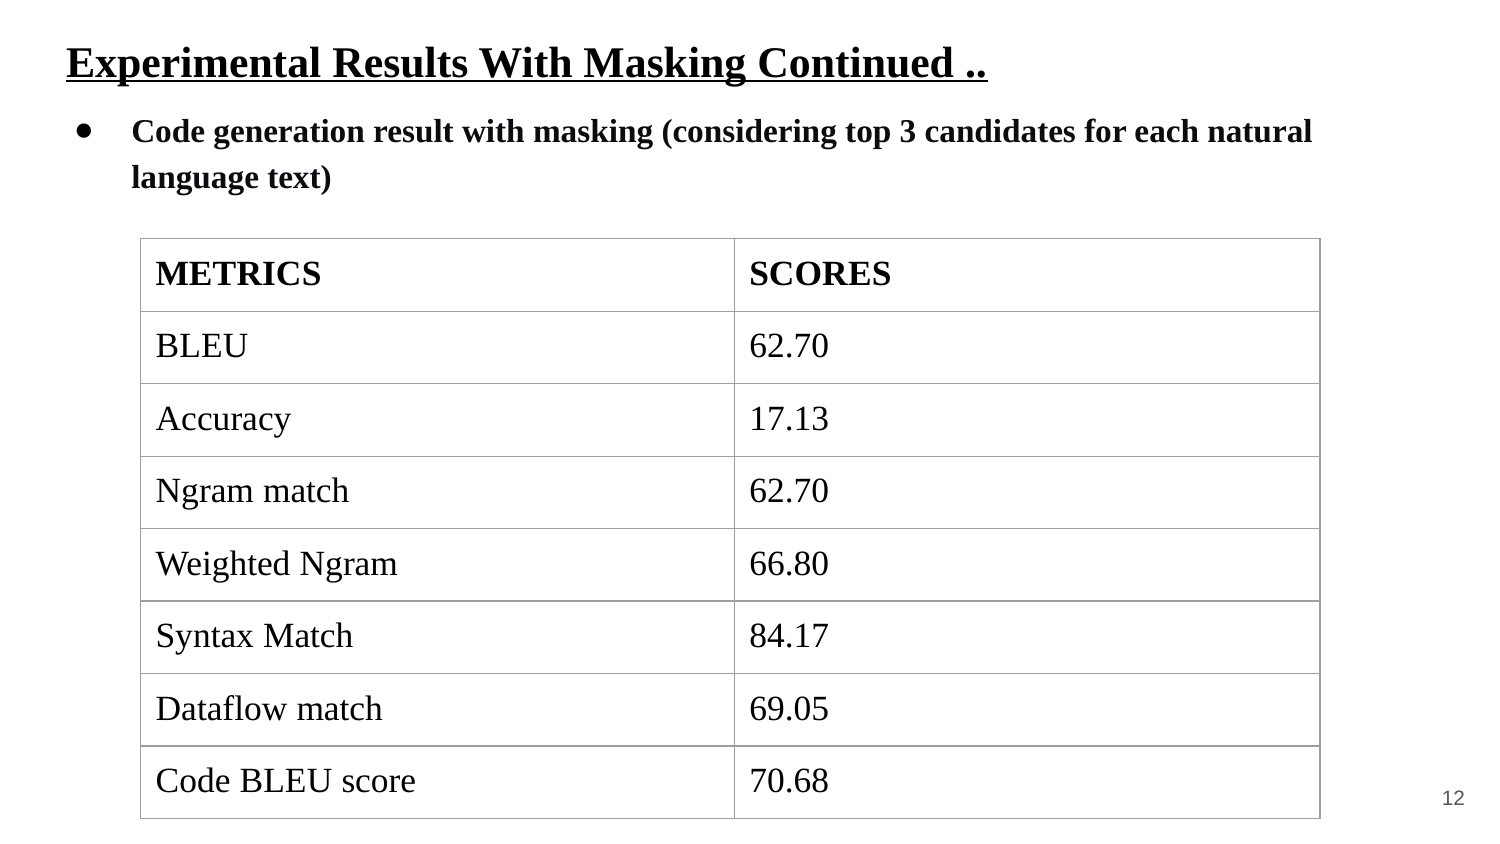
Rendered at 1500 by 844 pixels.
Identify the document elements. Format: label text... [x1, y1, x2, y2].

table_cell Code BLEU score [141, 747, 734, 818]
table_cell 62.70 [735, 457, 1319, 528]
table_cell 62.70 [735, 312, 1319, 383]
table_cell 66.80 [735, 529, 1319, 600]
table_cell 84.17 [735, 602, 1319, 673]
table_cell Accuracy [141, 384, 734, 456]
table_cell Dataflow match [141, 674, 734, 745]
table_cell Weighted Ngram [141, 529, 734, 600]
table_cell 69.05 [735, 674, 1319, 745]
text_box Code generation result with masking (considering top 3 candidates for each natural language text) [41, 87, 1449, 210]
slide_number ‹#› [1389, 764, 1480, 830]
table_cell 70.68 [735, 747, 1319, 818]
table_header METRICS [141, 239, 734, 311]
table_cell 17.13 [735, 384, 1319, 456]
table_cell Ngram match [141, 457, 734, 528]
table_cell Syntax Match [141, 602, 734, 673]
table_cell BLEU [141, 312, 734, 383]
table_header SCORES [735, 239, 1319, 311]
title Experimental Results With Masking Continued .. [51, 10, 1449, 87]
